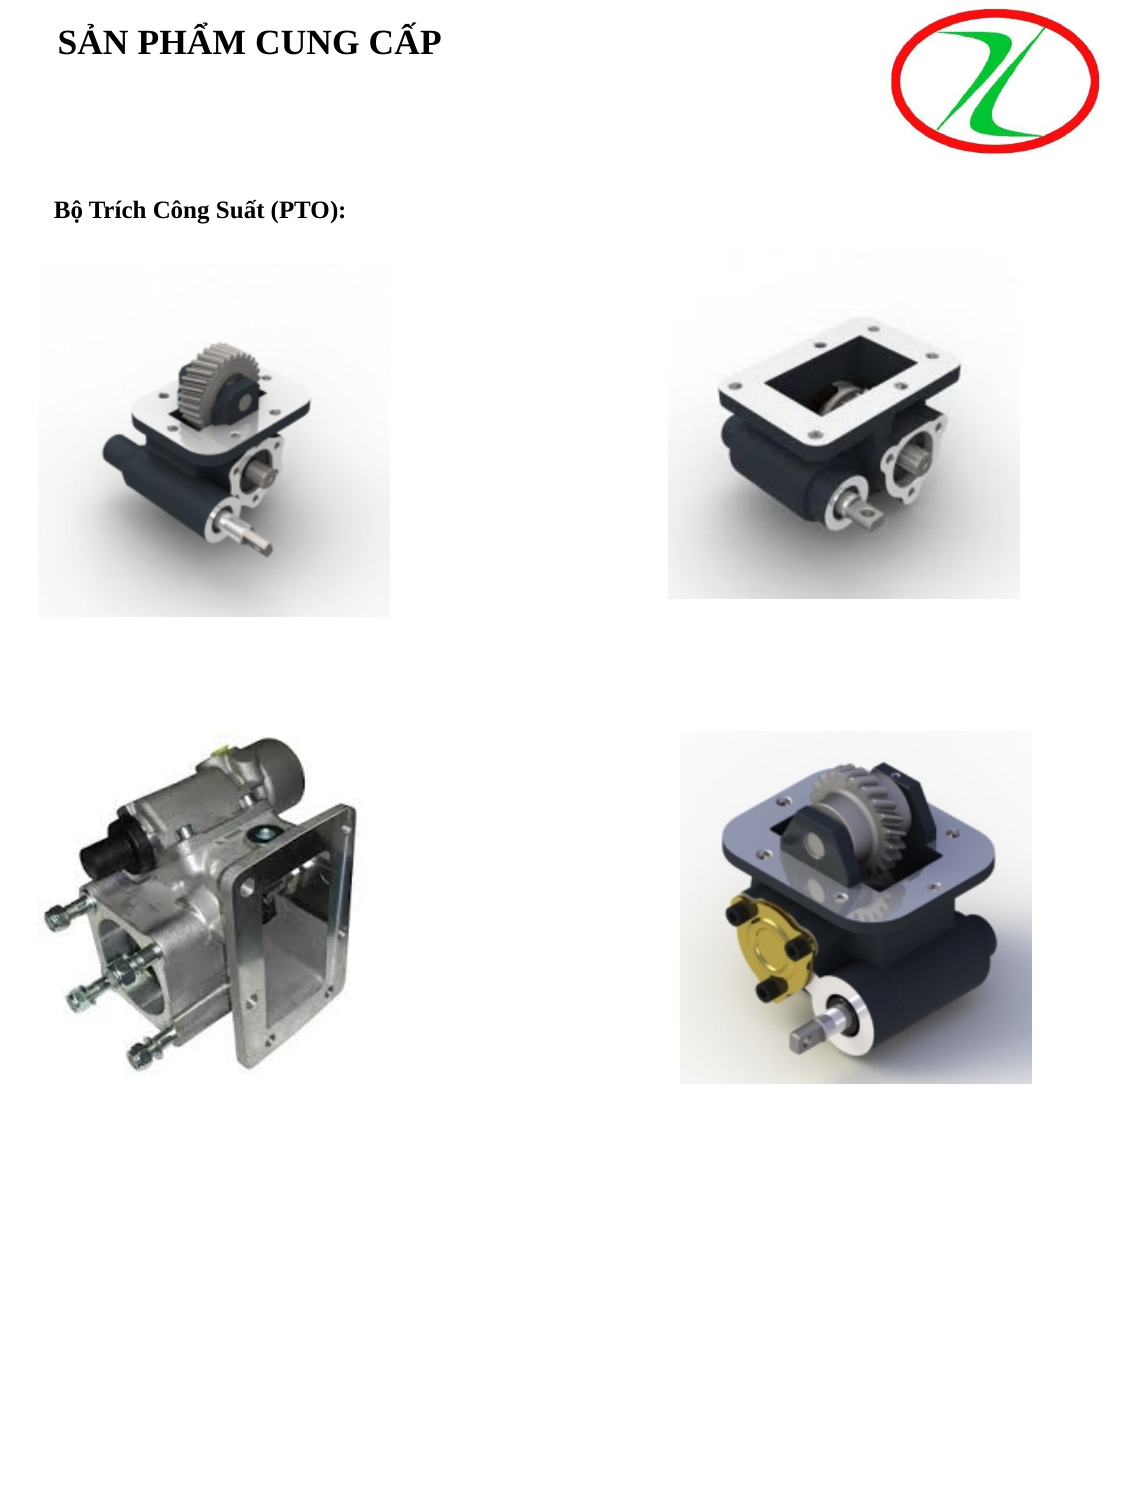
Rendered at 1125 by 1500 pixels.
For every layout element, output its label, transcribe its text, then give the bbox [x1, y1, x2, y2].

picture [885, 2, 1113, 178]
text_box SẢN PHẨM CUNG CẤP [38, 41, 460, 125]
picture [38, 264, 391, 617]
picture [667, 246, 1020, 599]
picture [37, 724, 374, 1091]
text_box Bộ Trích Công Suất (PTO): [38, 181, 500, 265]
picture [680, 731, 1033, 1084]
